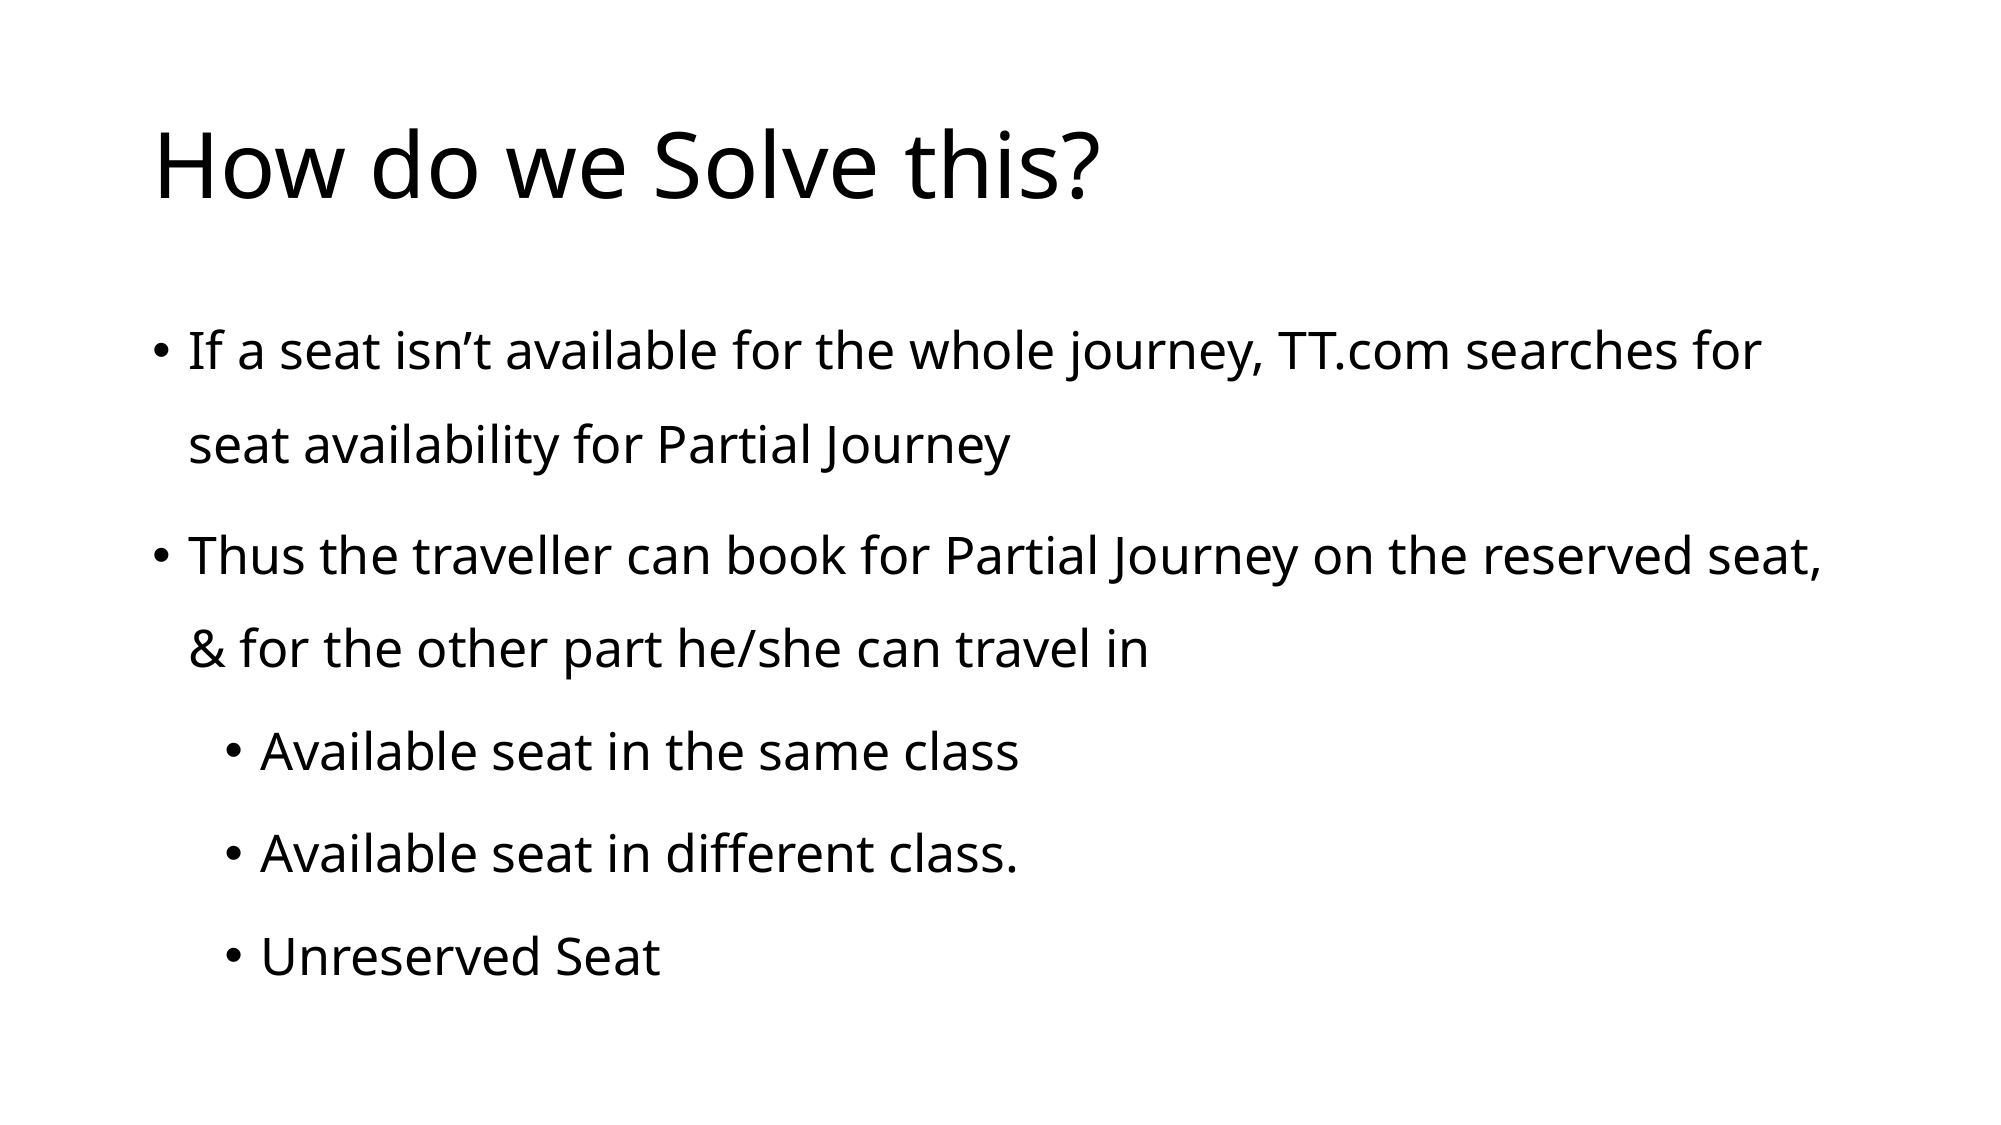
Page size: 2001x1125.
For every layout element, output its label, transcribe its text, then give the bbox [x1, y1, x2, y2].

list If a seat isn’t available for the whole journey, TT.com searches for seat availability for Partial Journey Thus the traveller can book for Partial Journey on the reserved seat, & for the other part he/she can travel in Available seat in the same class Available seat in different class. Unreserved Seat [137, 279, 1863, 994]
title How do we Solve this? [137, 59, 1863, 278]
